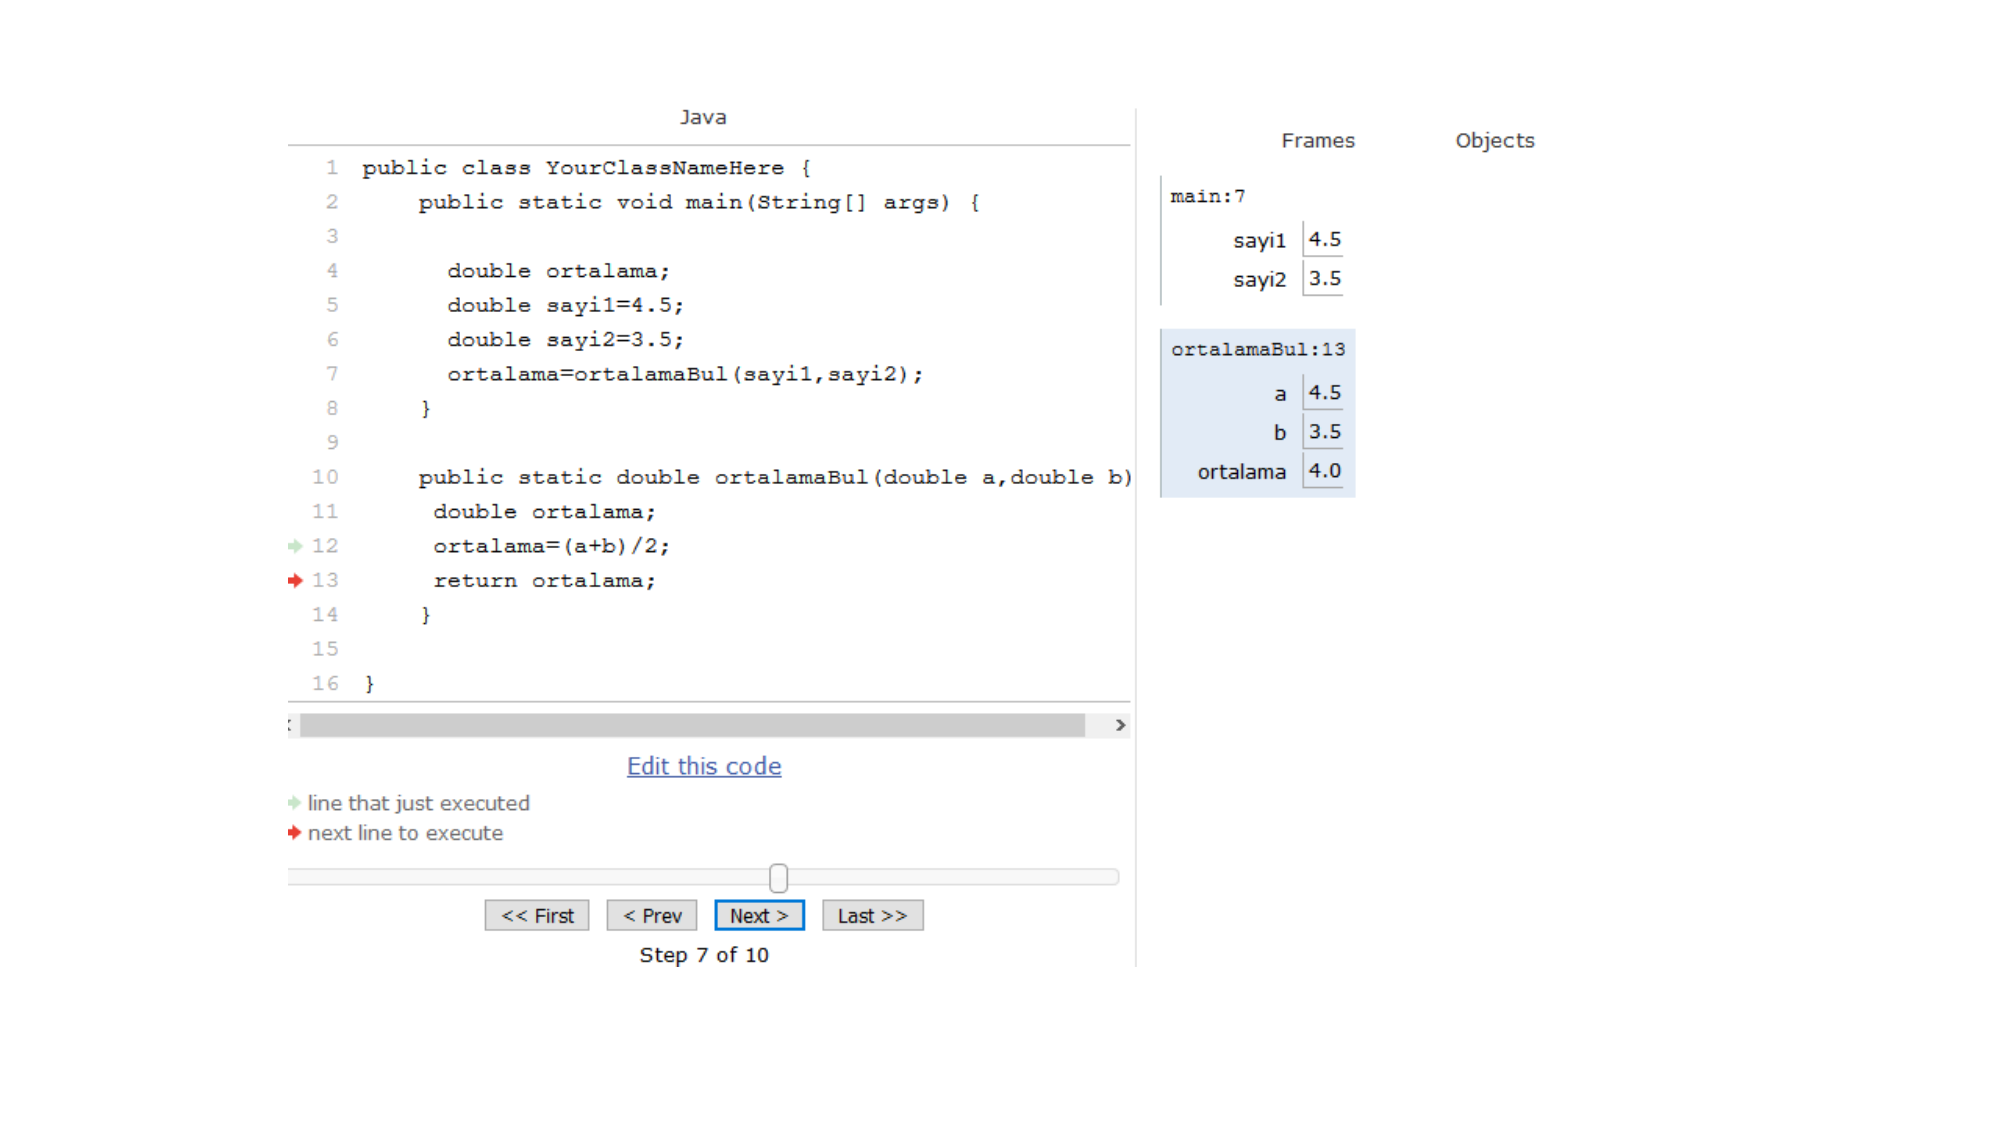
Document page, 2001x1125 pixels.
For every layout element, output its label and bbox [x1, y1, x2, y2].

picture [288, 104, 1556, 967]
